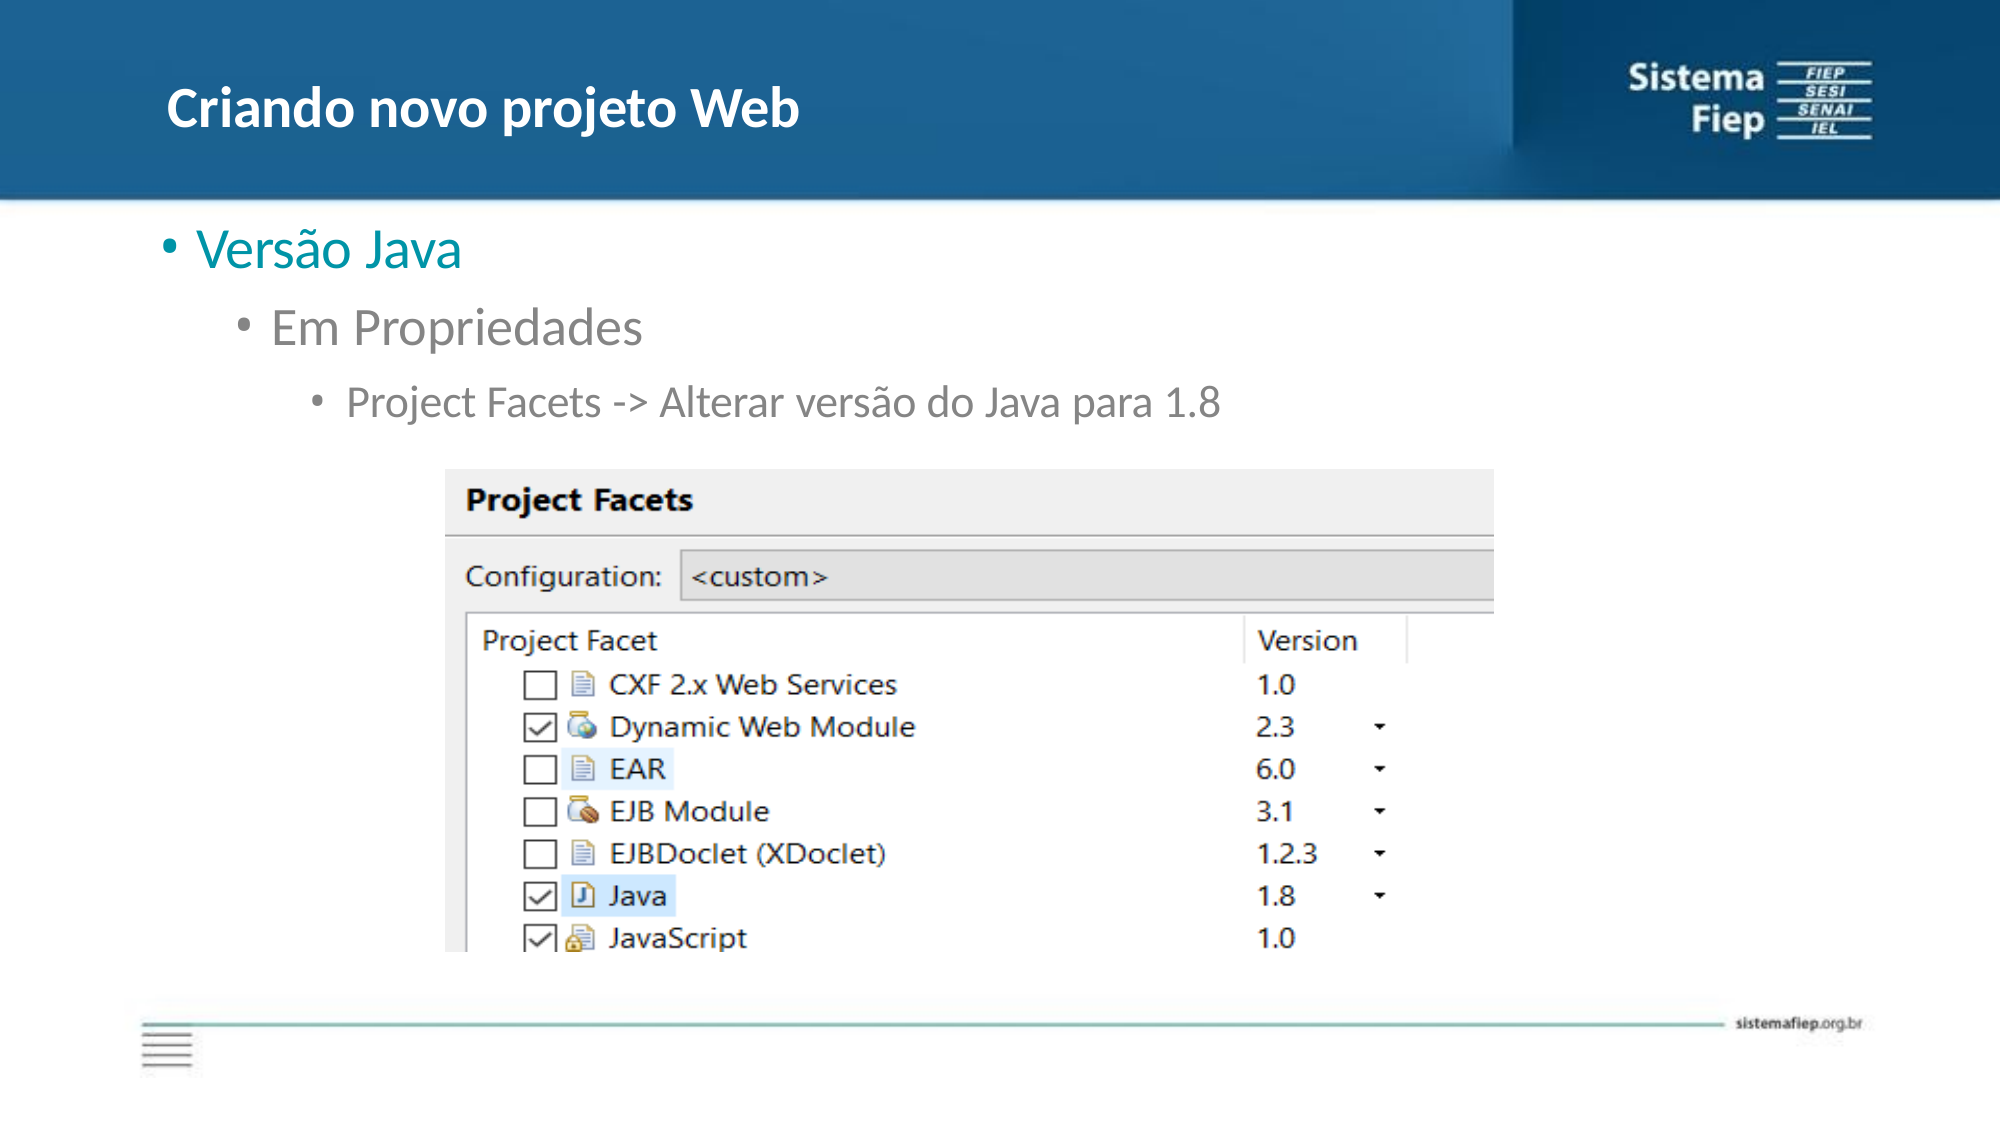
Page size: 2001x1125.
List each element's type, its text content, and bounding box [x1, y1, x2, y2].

picture [0, 0, 2000, 1078]
text_box Versão Java Em Propriedades Project Facets -> Alterar versão do Java para 1.8 [156, 197, 1234, 427]
title Criando novo projeto Web [165, 66, 808, 197]
